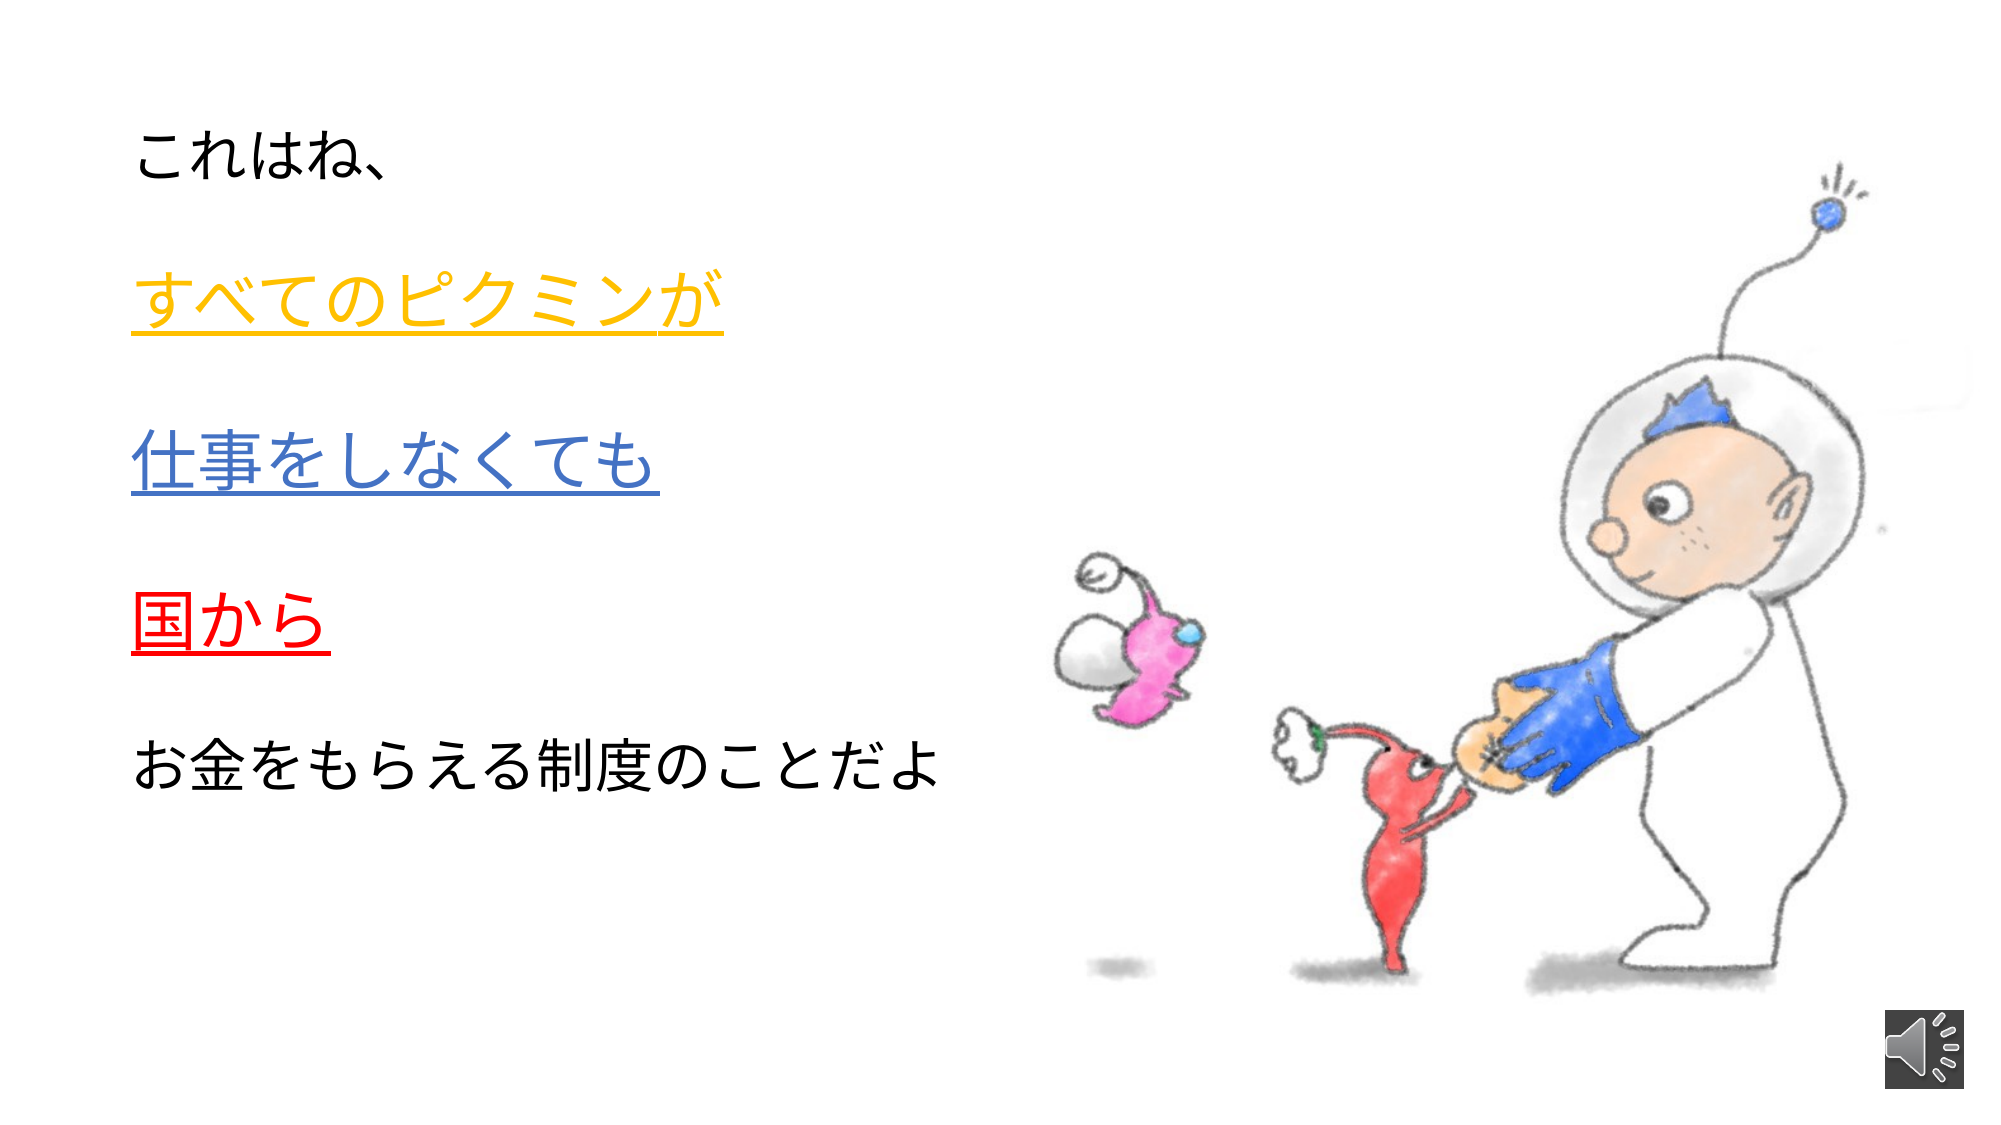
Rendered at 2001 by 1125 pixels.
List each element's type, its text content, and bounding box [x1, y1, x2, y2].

picture [1025, 78, 2000, 1090]
text_box これはね、 すべてのピクミンが 仕事をしなくても 国から お金をもらえる制度のことだよ [116, 111, 1025, 807]
